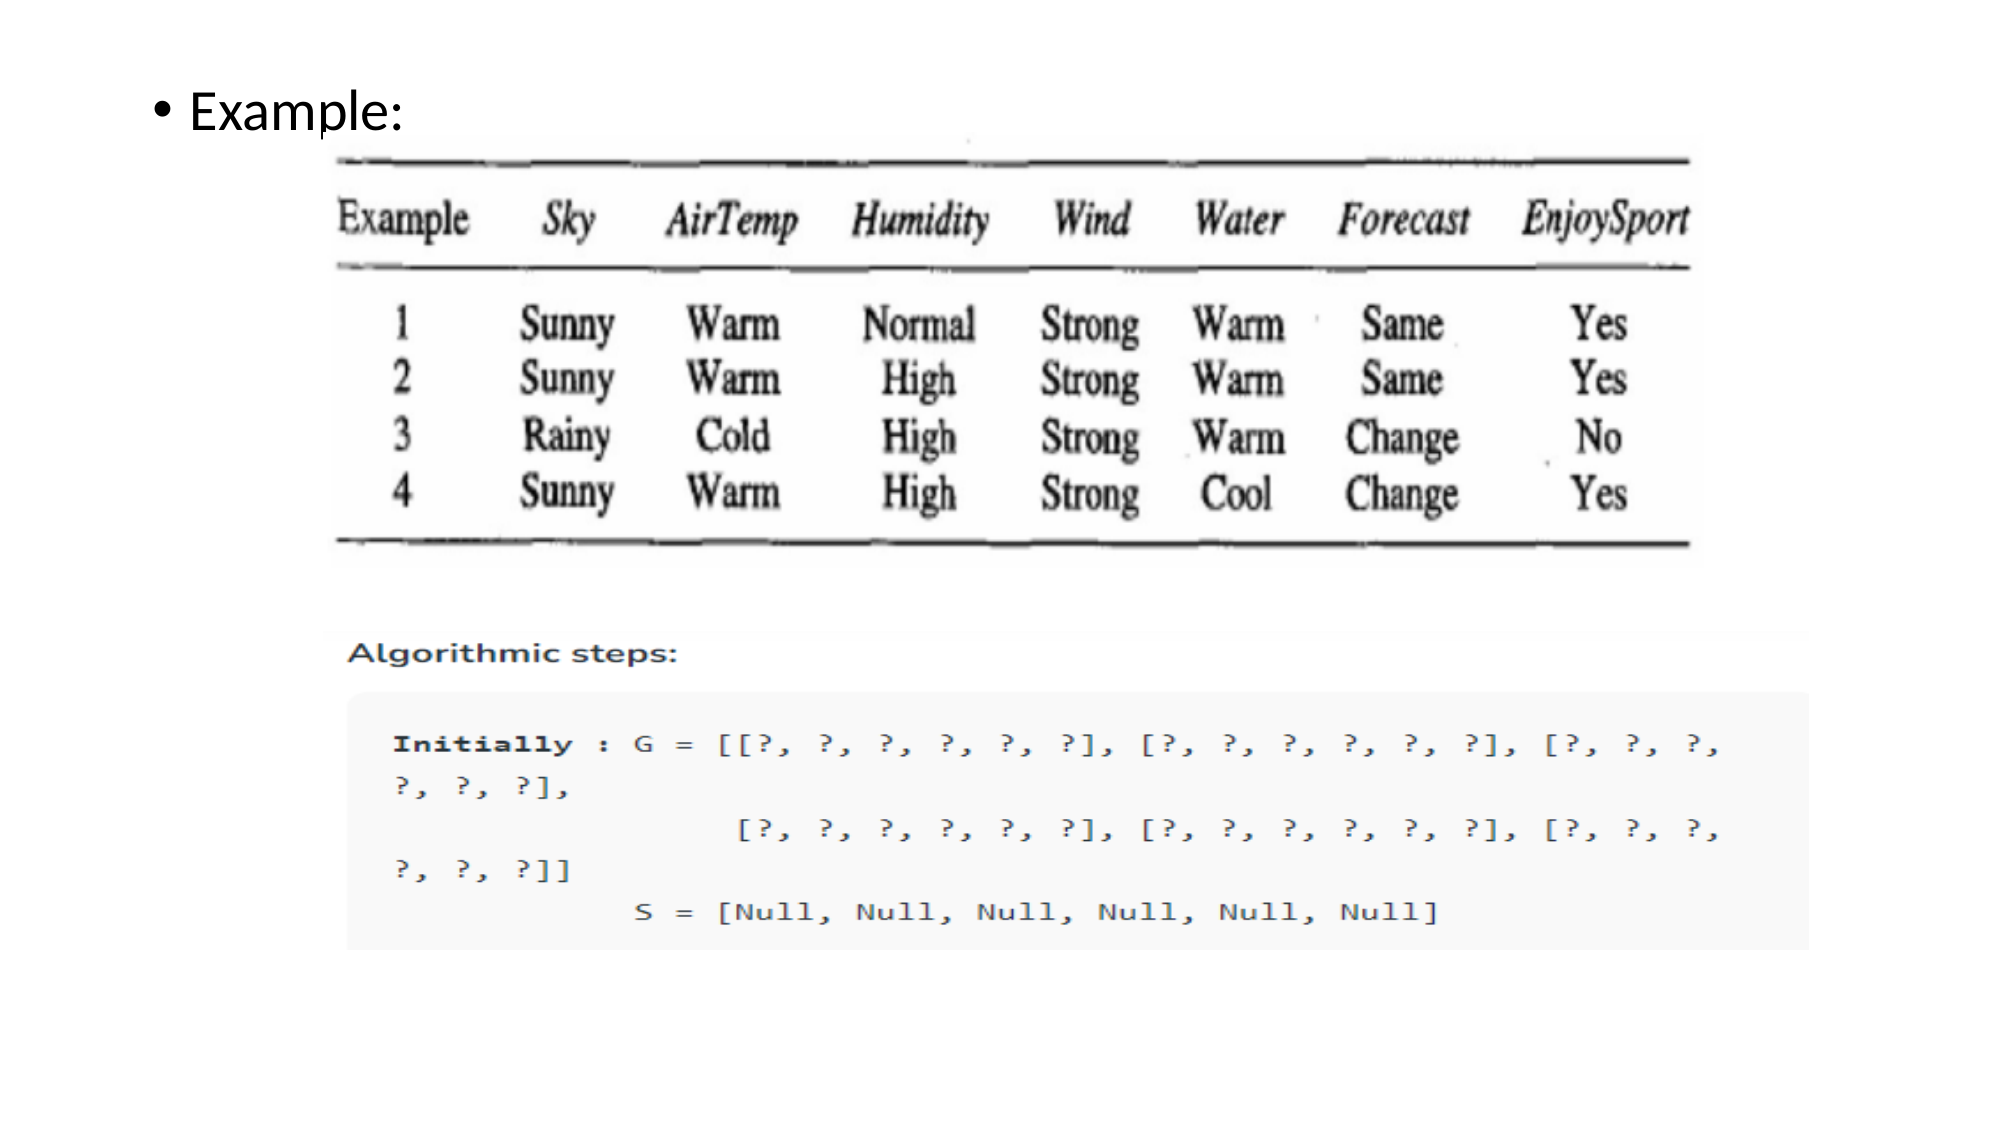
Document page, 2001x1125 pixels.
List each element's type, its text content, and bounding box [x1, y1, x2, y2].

picture [323, 132, 1732, 568]
list Example: [137, 72, 1863, 1014]
picture [323, 631, 1809, 950]
